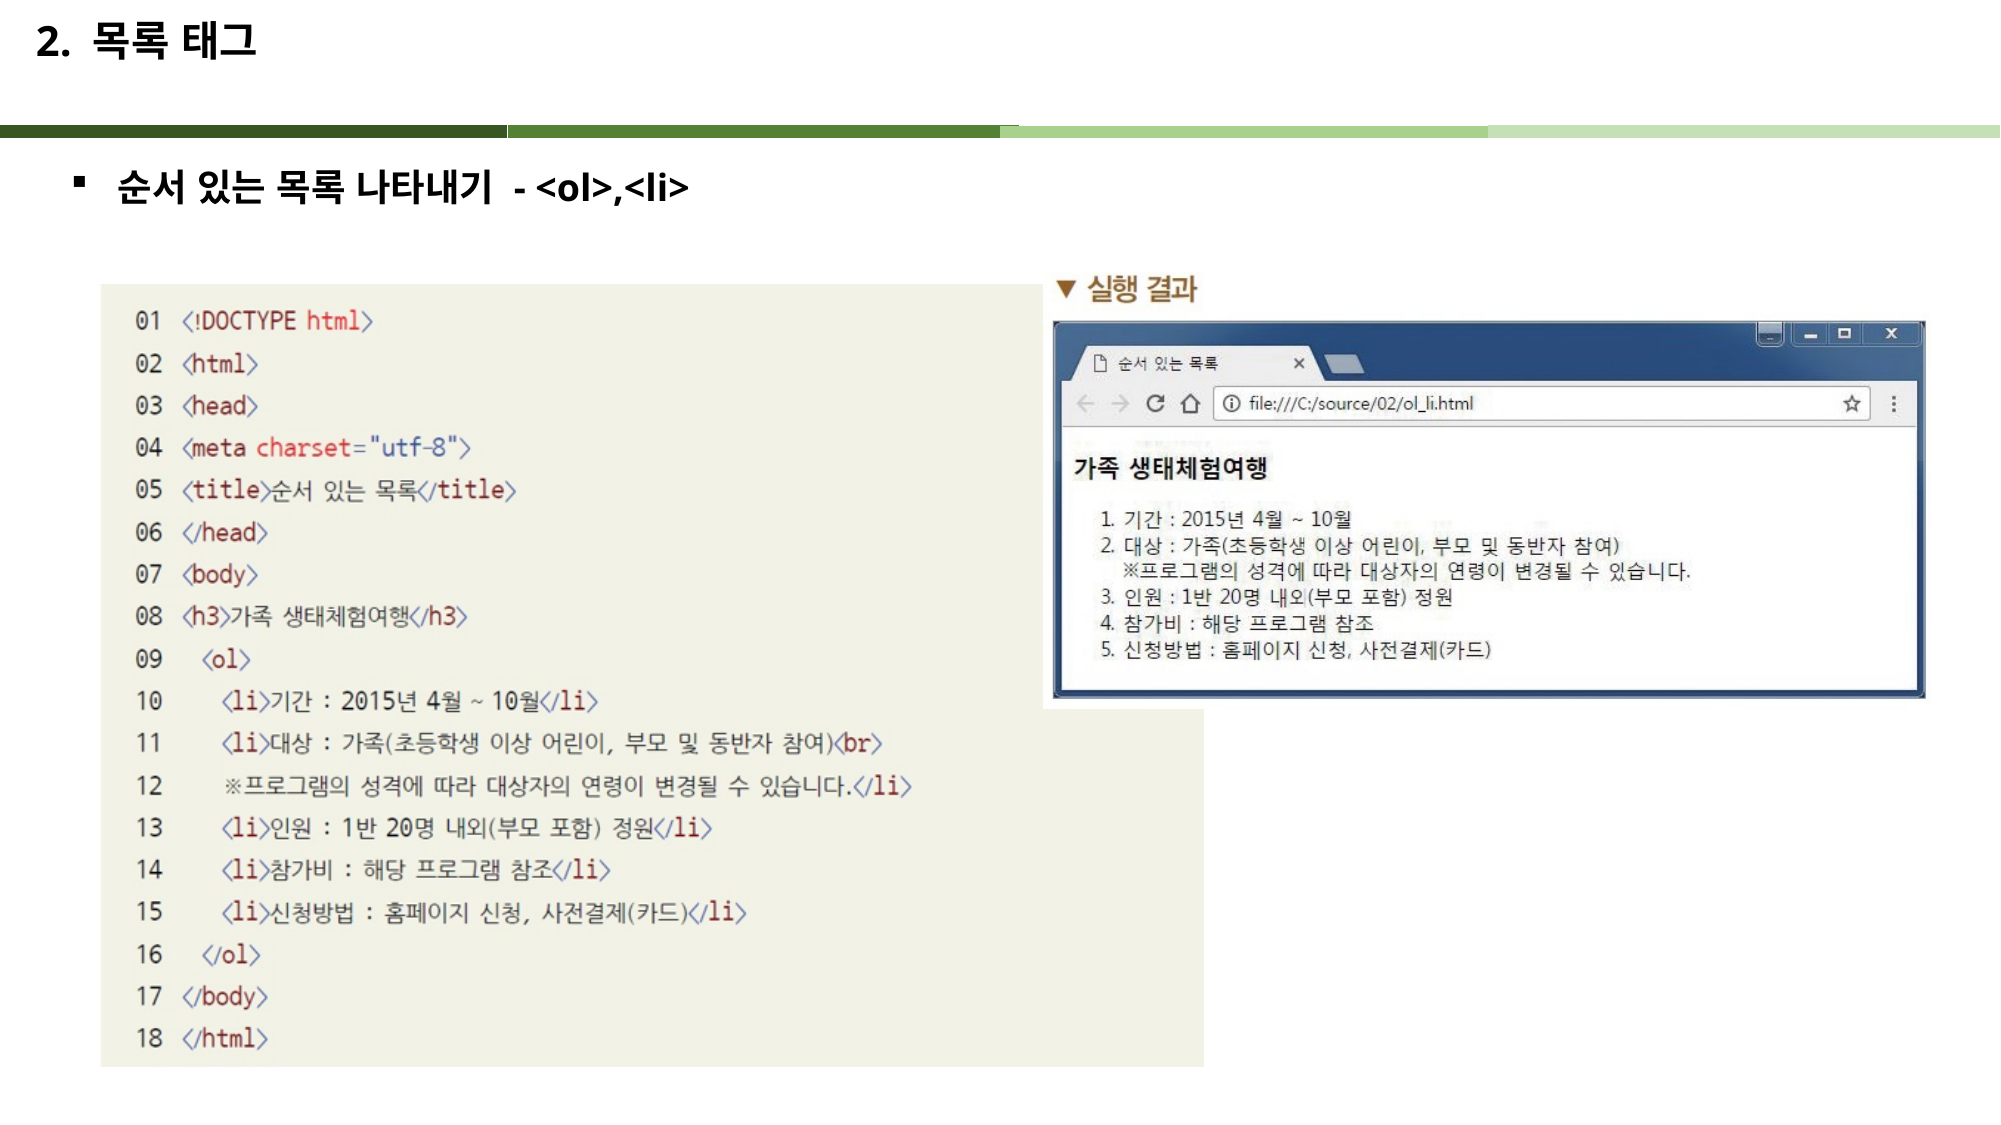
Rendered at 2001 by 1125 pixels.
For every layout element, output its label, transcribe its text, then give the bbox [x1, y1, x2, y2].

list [1043, 272, 1931, 709]
picture [97, 284, 1204, 1067]
title 2. 목록 태그 [20, 9, 1262, 77]
text_box 순서 있는 목록 나타내기 - <ol>,<li> [56, 156, 836, 216]
